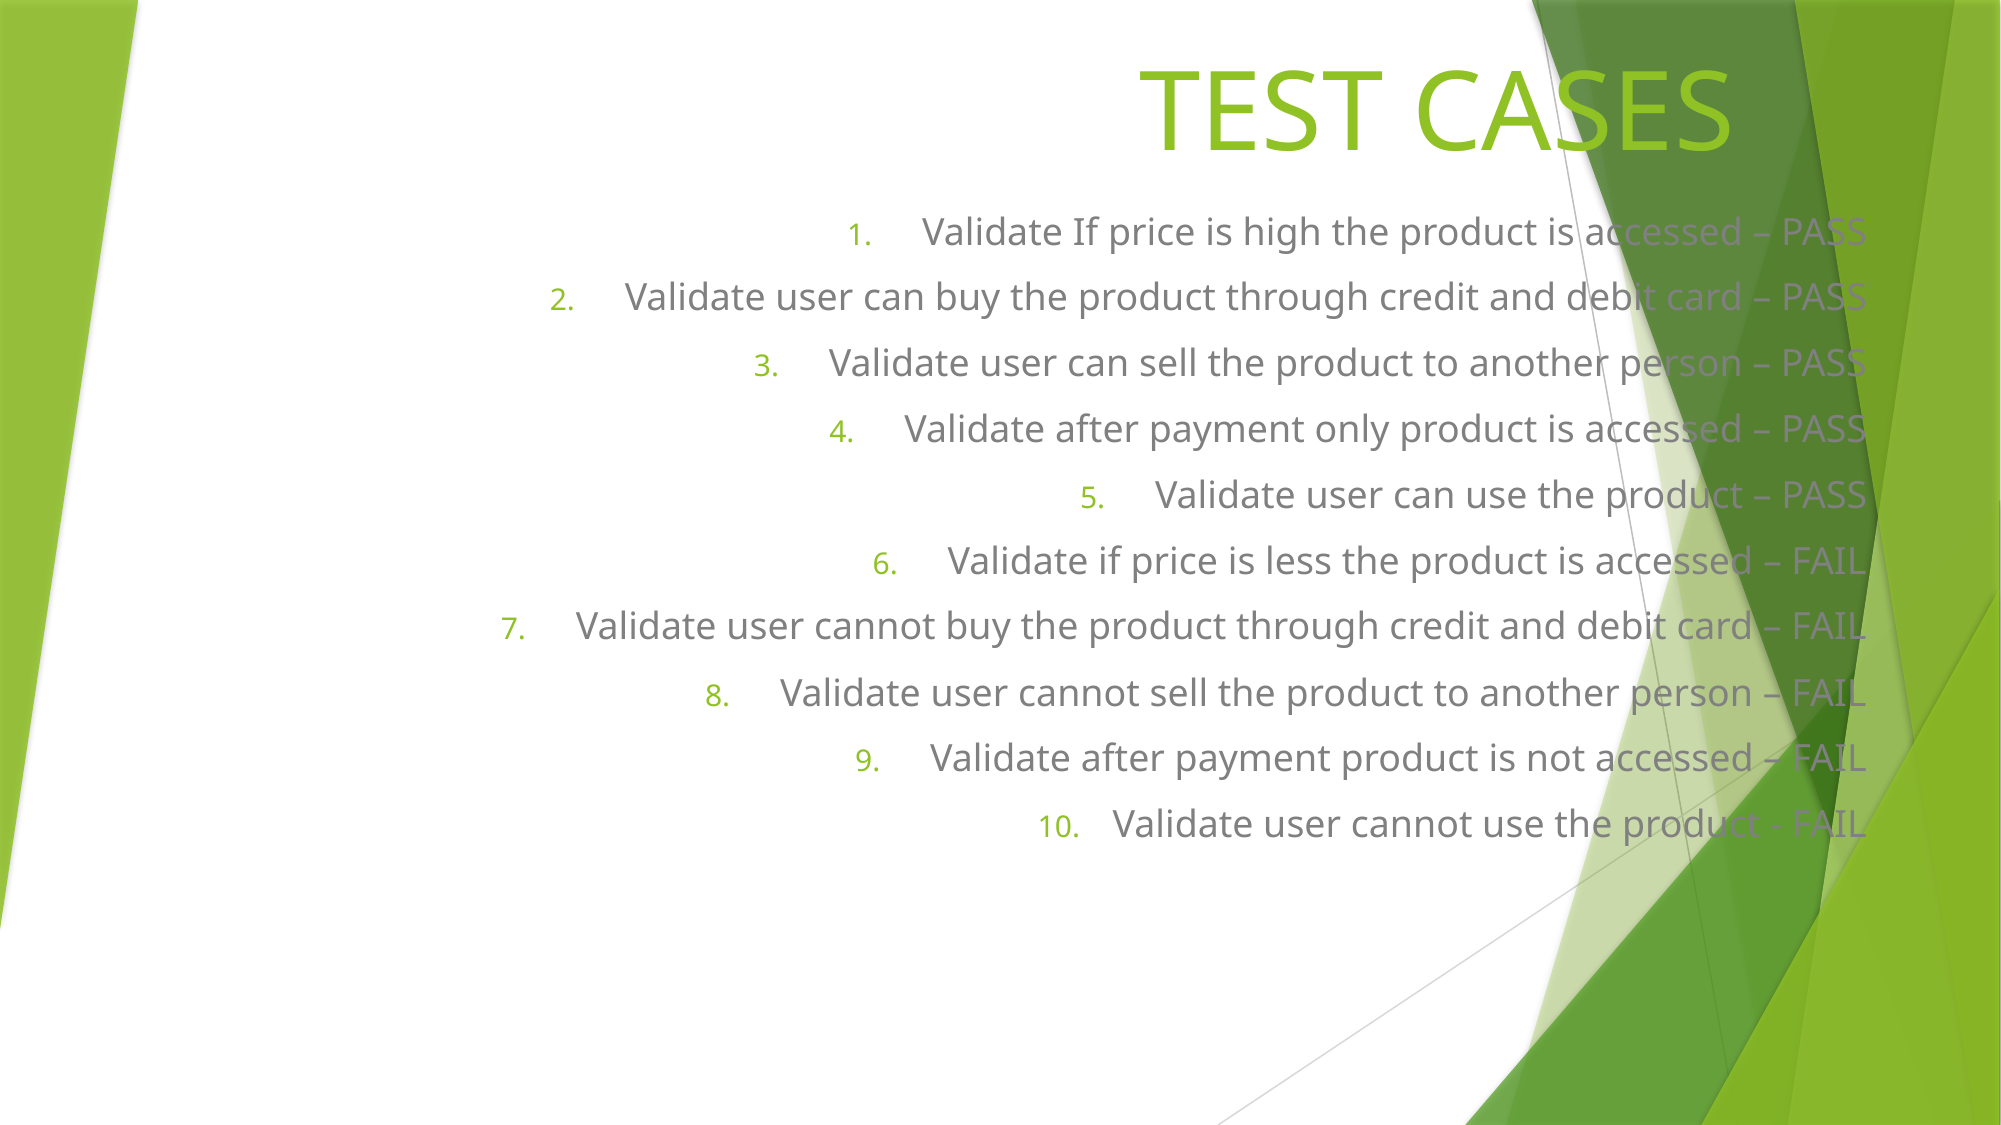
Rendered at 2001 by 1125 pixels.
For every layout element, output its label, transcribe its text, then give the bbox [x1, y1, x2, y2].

subtitle Validate If price is high the product is accessed – PASS Validate user can buy the product through credit and debit card – PASS Validate user can sell the product to another person – PASS Validate after payment only product is accessed – PASS Validate user can use the product – PASS Validate if price is less the product is accessed – FAIL Validate user cannot buy the product through credit and debit card – FAIL Validate user cannot sell the product to another person – FAIL Validate after payment product is not accessed – FAIL Validate user cannot use the product - FAIL [75, 200, 1883, 1055]
title TEST CASES [249, 31, 1750, 180]
